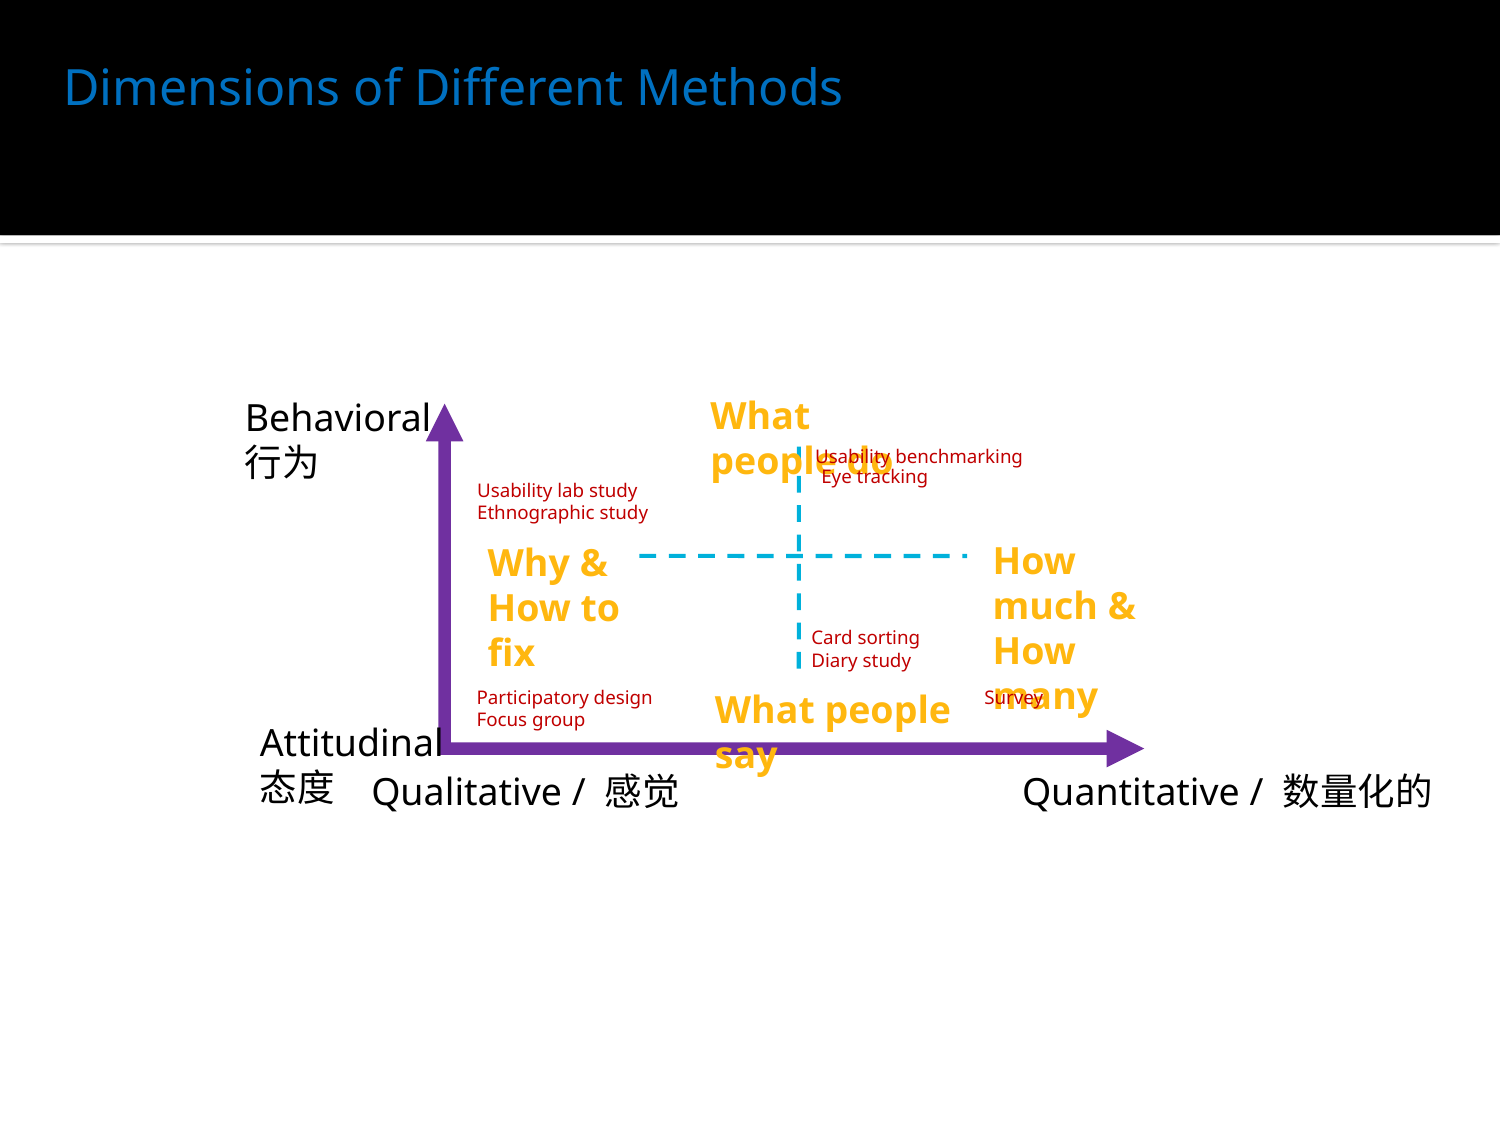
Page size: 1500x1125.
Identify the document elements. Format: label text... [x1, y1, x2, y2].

text_box What people do [695, 384, 936, 490]
text_box Participatory design Focus group [461, 678, 668, 738]
text_box Dimensions of Different Methods [0, 49, 1125, 263]
text_box Survey [969, 678, 1058, 716]
text_box Quantitative / 数量化的 [1007, 760, 1448, 821]
text_box Eye tracking [806, 457, 943, 495]
text_box Behavioral 行为 [230, 386, 447, 492]
text_box Qualitative / 感觉 [356, 760, 695, 821]
text_box Card sorting Diary study [796, 618, 935, 679]
text_box Usability lab study Ethnographic study [462, 471, 663, 532]
text_box What people say [700, 678, 972, 783]
text_box [972, 742, 1145, 755]
text_box Attitudinal 态度 [244, 711, 459, 817]
text_box How much & How many [977, 529, 1185, 724]
text_box Why & How to fix [472, 532, 640, 678]
text_box Usability benchmarking [800, 437, 1038, 476]
